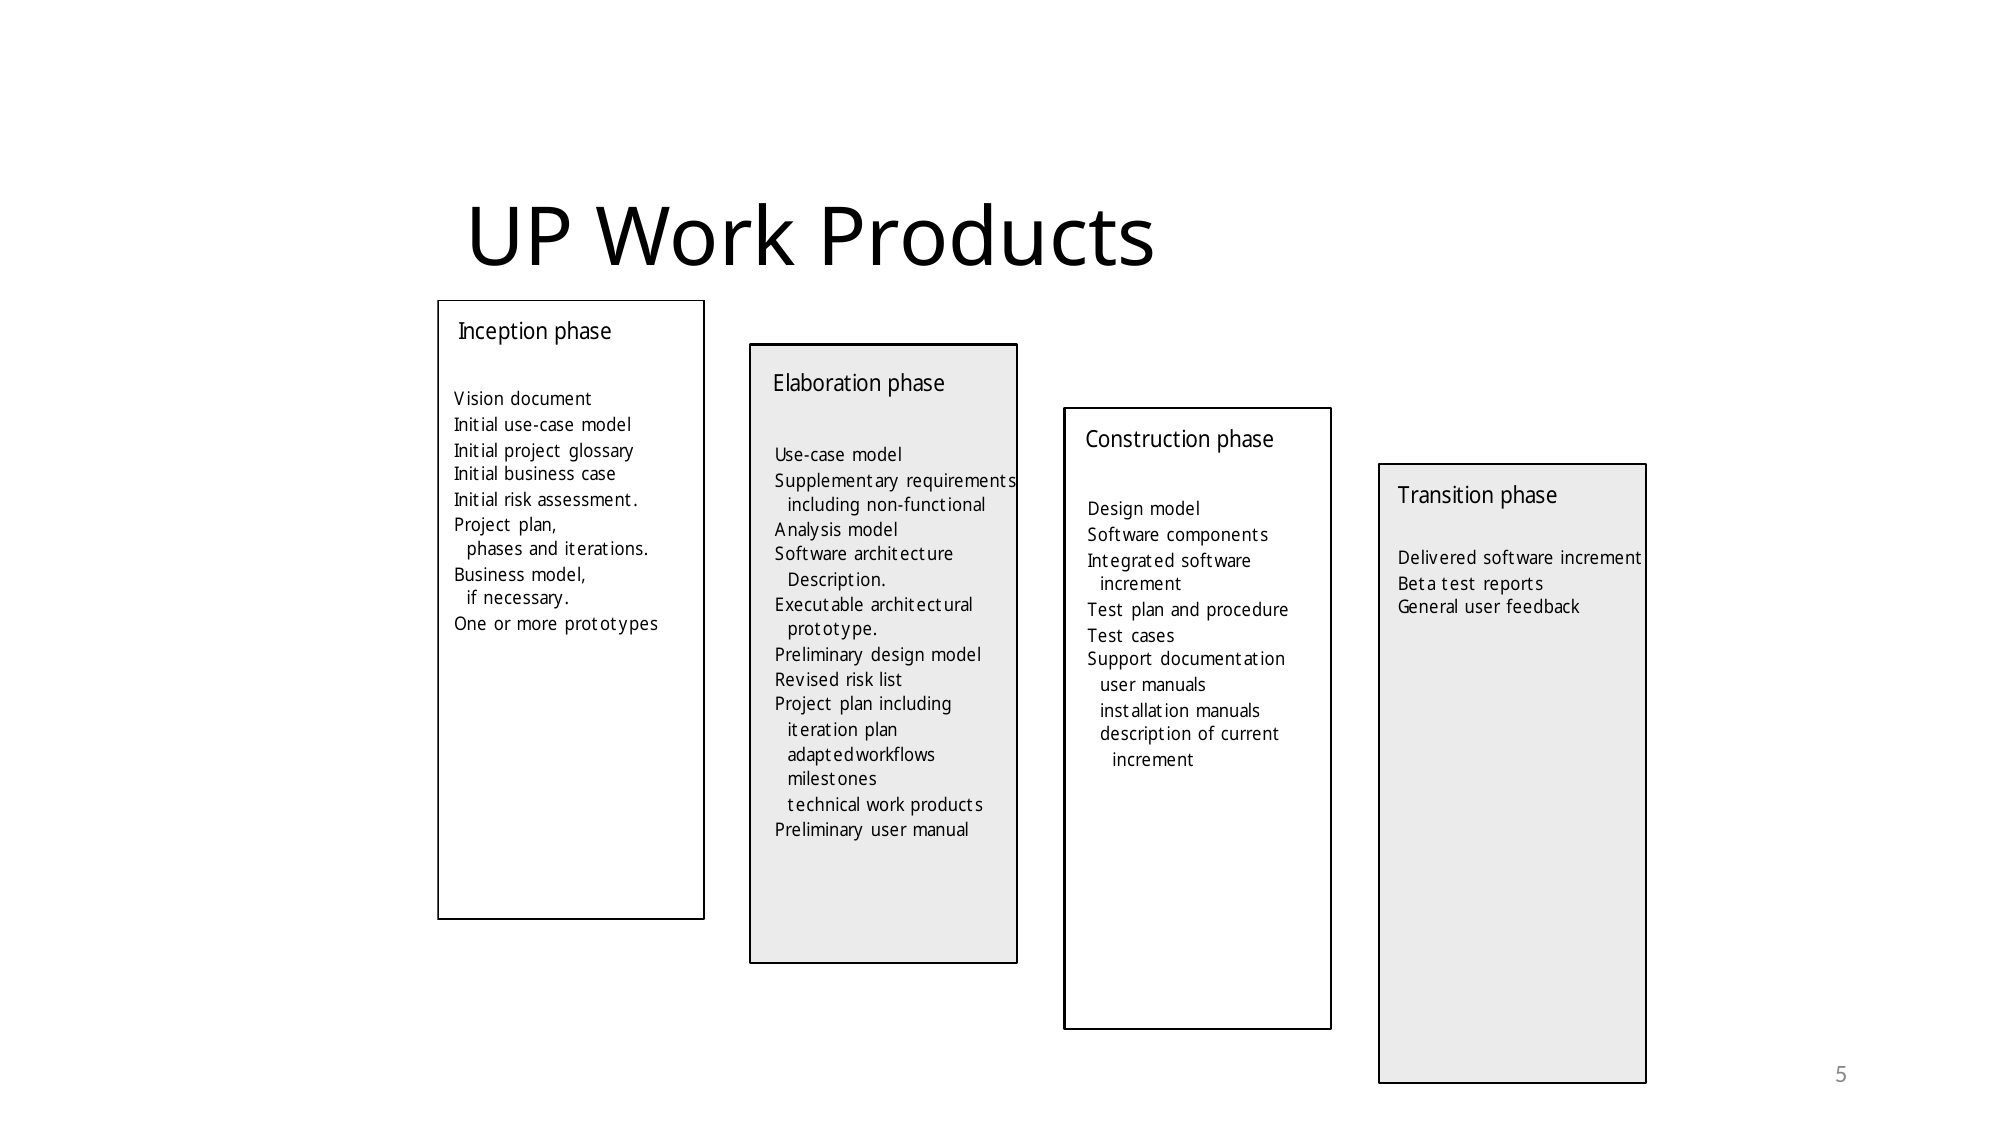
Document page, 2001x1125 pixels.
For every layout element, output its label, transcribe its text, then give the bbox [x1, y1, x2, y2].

picture [437, 299, 1648, 1086]
title UP Work Products [450, 187, 1374, 292]
slide_number 5 [1412, 1042, 1863, 1103]
